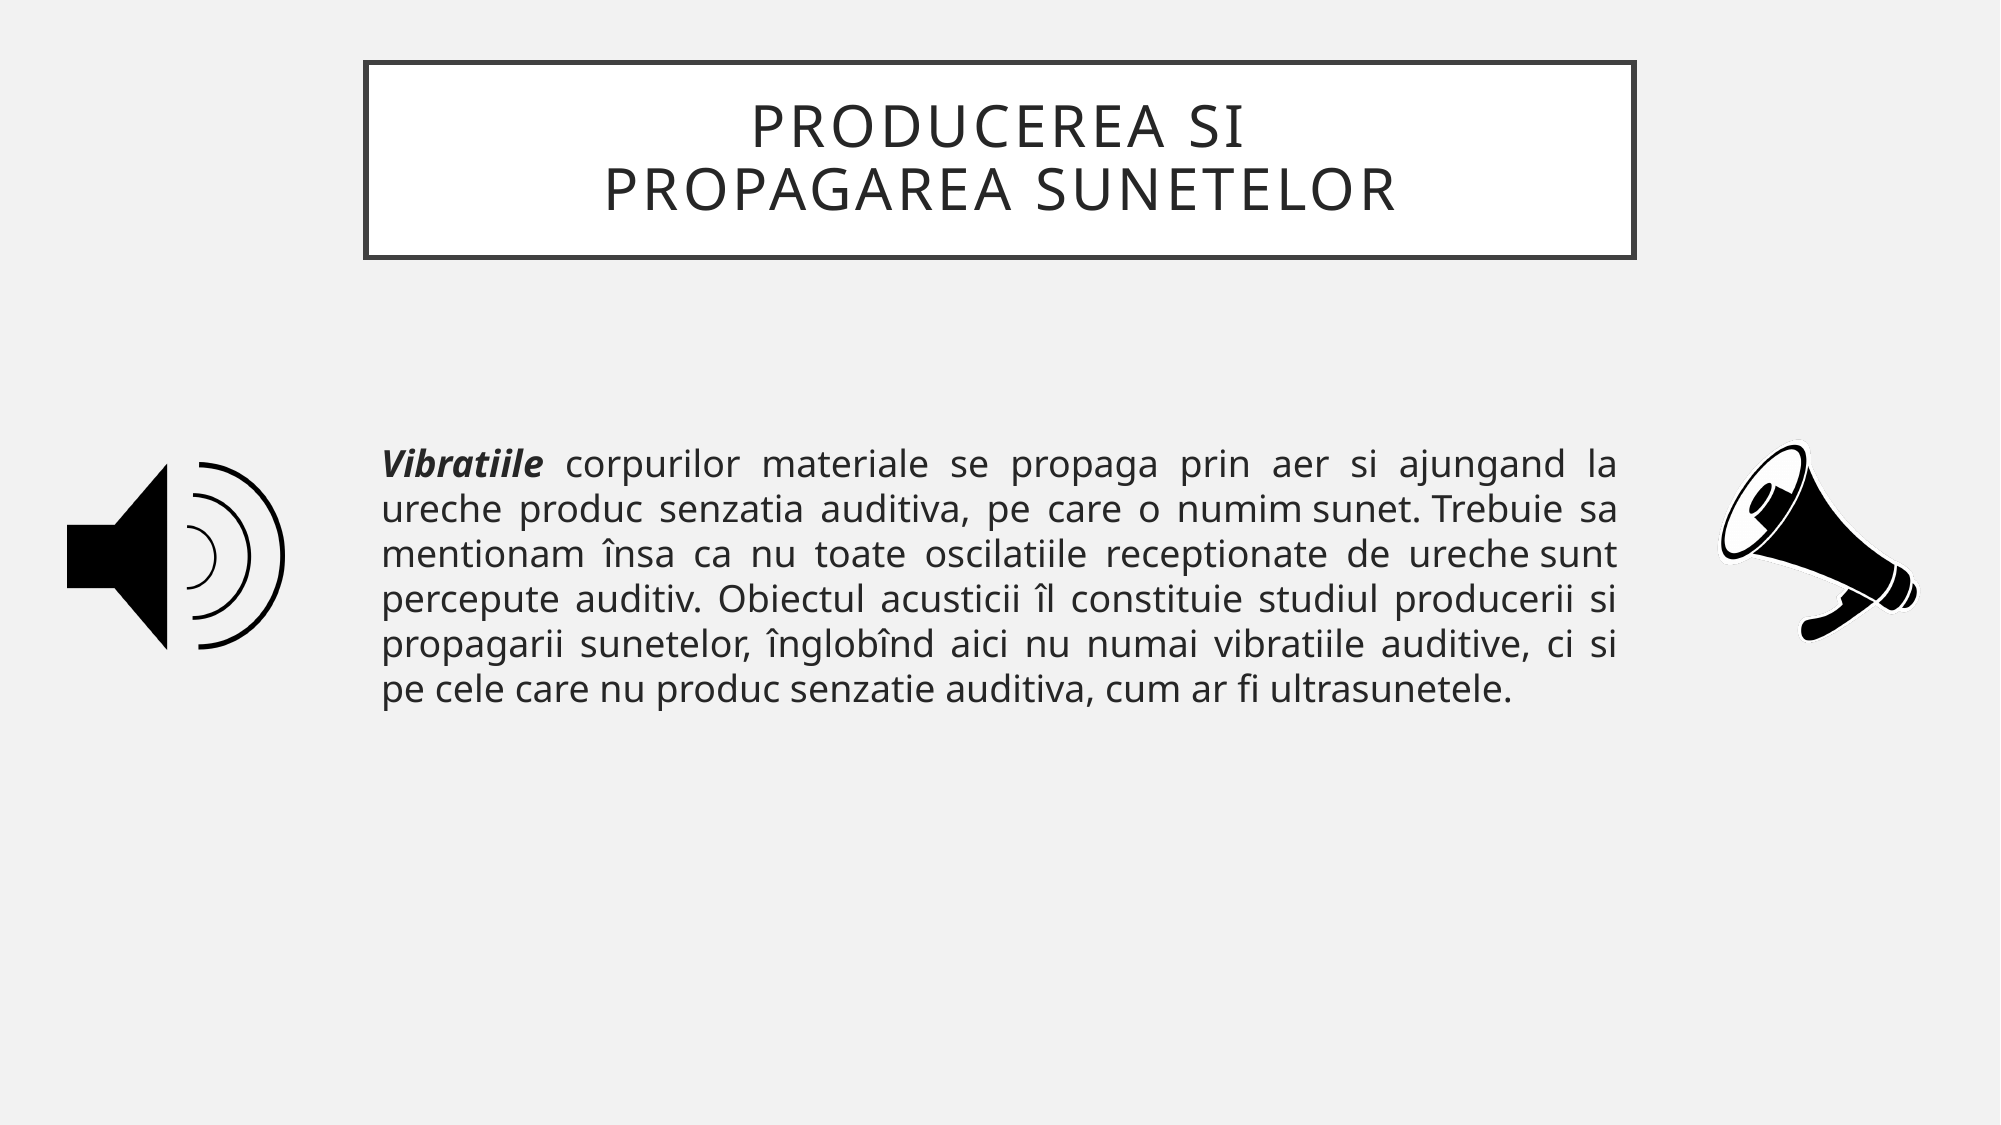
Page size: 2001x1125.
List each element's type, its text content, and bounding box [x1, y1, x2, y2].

list Vibratiile corpurilor materiale se propaga prin aer si ajungand la ureche produc senzatia auditiva, pe care o numim sunet. Trebuie sa mentionam însa ca nu toate oscilatiile receptionate de ureche sunt percepute auditiv. Obiectul acusticii îl constituie studiul producerii si propagarii sunetelor, înglobînd aici nu numai vibratiile auditive, ci si pe cele care nu produc senzatie auditiva, cum ar fi ultrasunetele. [366, 432, 1634, 942]
title Producerea si propagarea sunetelor [363, 60, 1637, 260]
picture [1715, 432, 1923, 650]
picture [67, 462, 285, 650]
